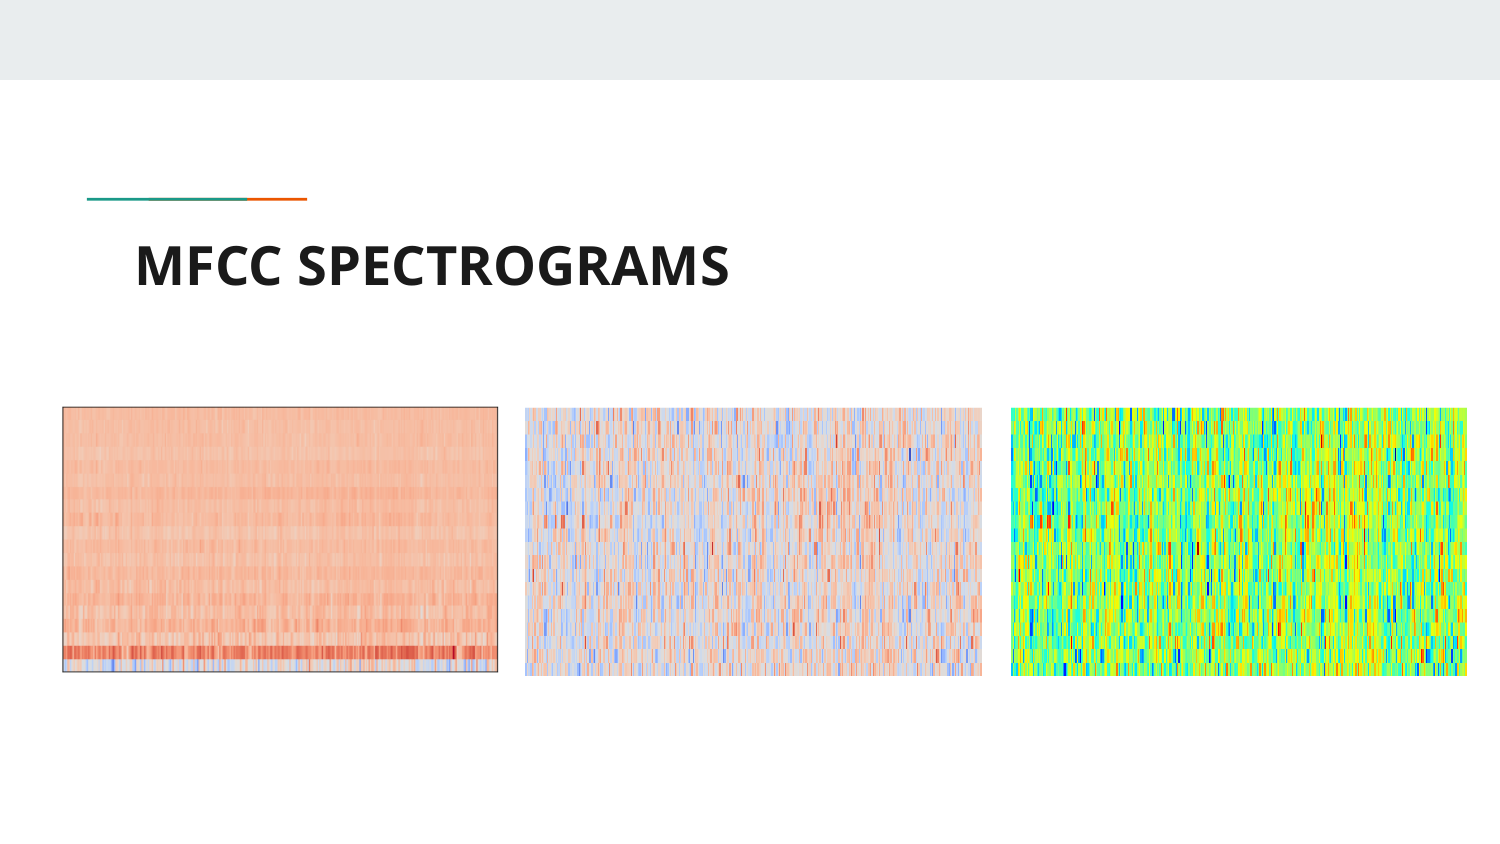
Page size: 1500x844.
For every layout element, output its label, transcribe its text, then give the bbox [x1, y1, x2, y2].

picture [517, 402, 991, 681]
title MFCC SPECTROGRAMS [119, 216, 1381, 305]
picture [1002, 402, 1476, 681]
picture [48, 398, 505, 685]
